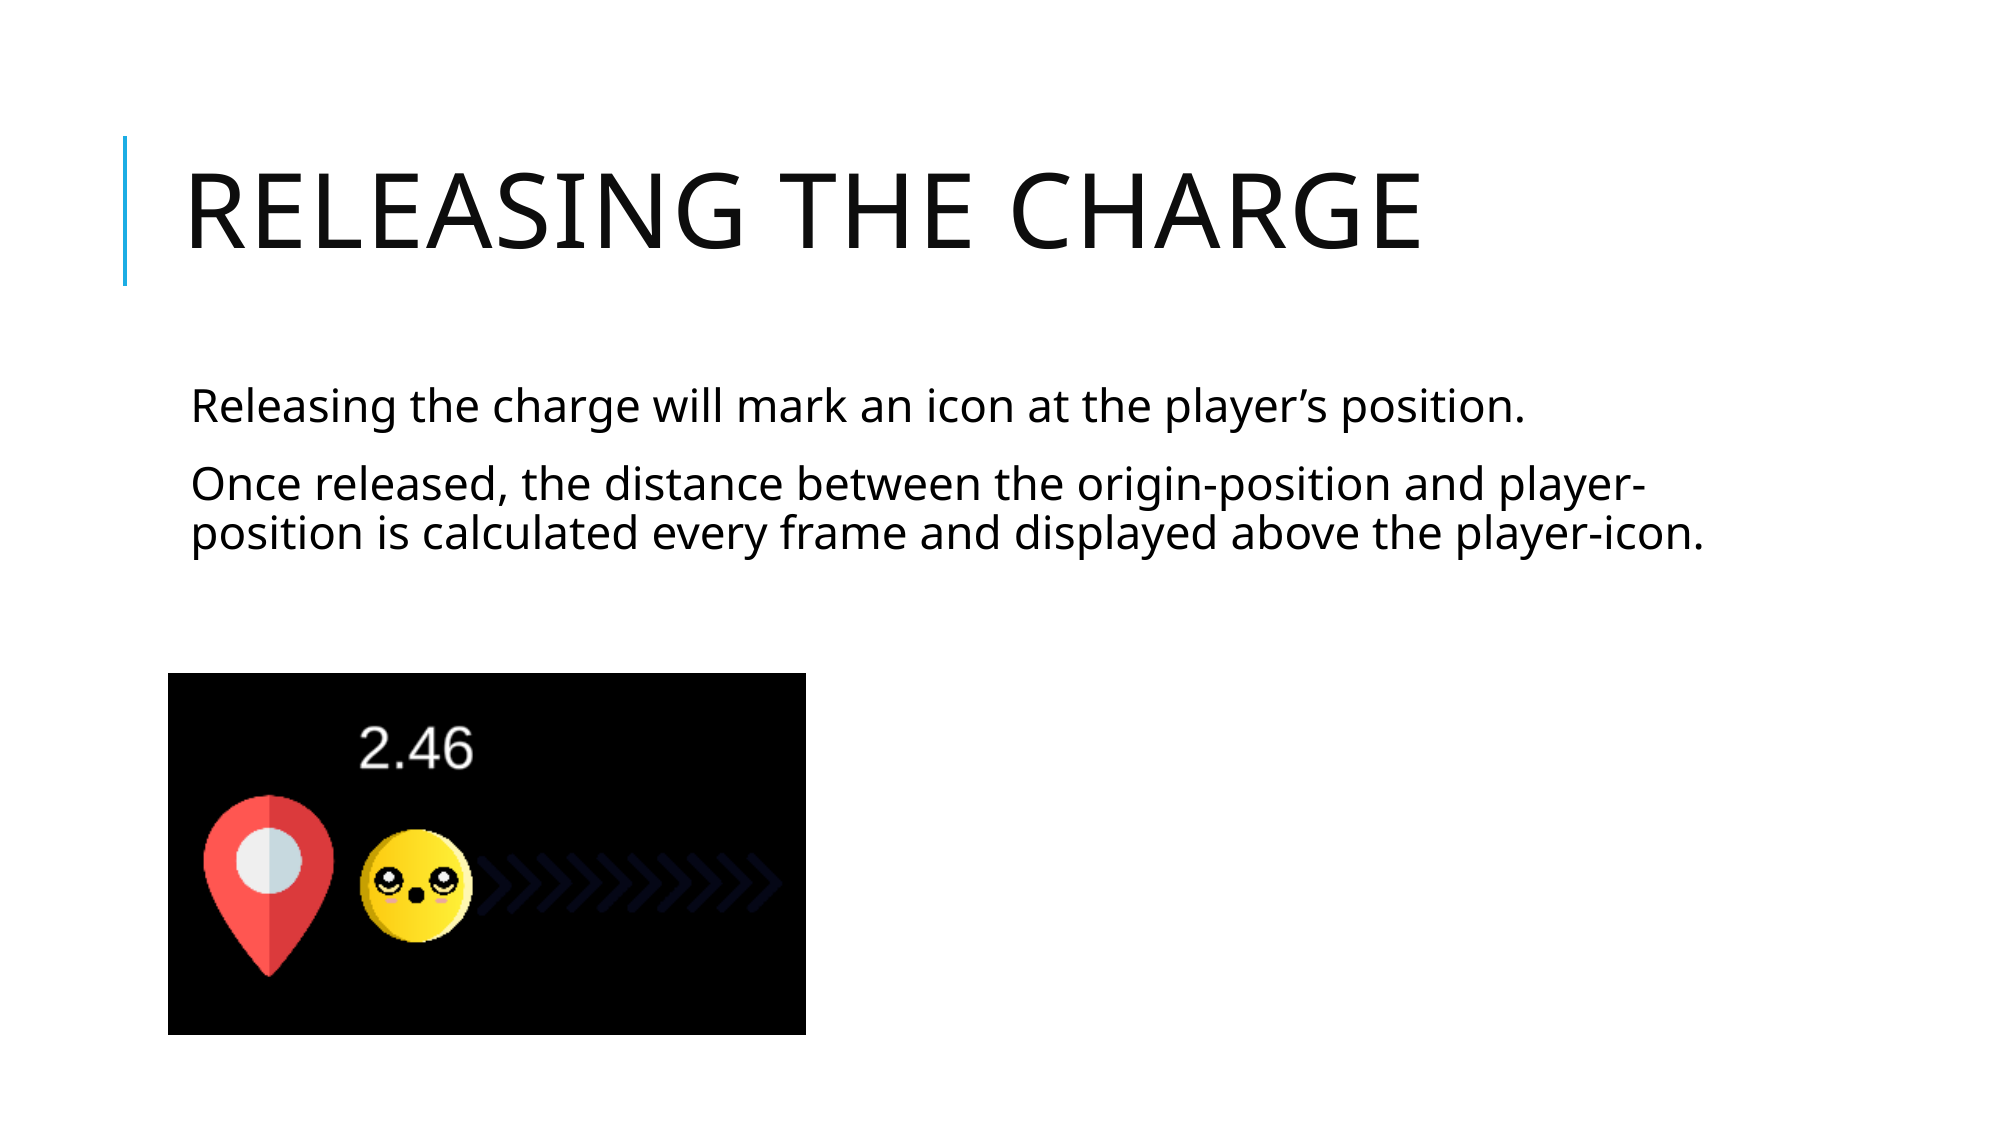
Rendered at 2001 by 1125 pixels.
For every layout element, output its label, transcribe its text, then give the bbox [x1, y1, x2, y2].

list Releasing the charge will mark an icon at the player’s position. Once released, the distance between the origin-position and player-position is calculated every frame and displayed above the player-icon. [168, 375, 1763, 1035]
picture [167, 673, 806, 1036]
title Releasing the charge [168, 96, 1763, 342]
